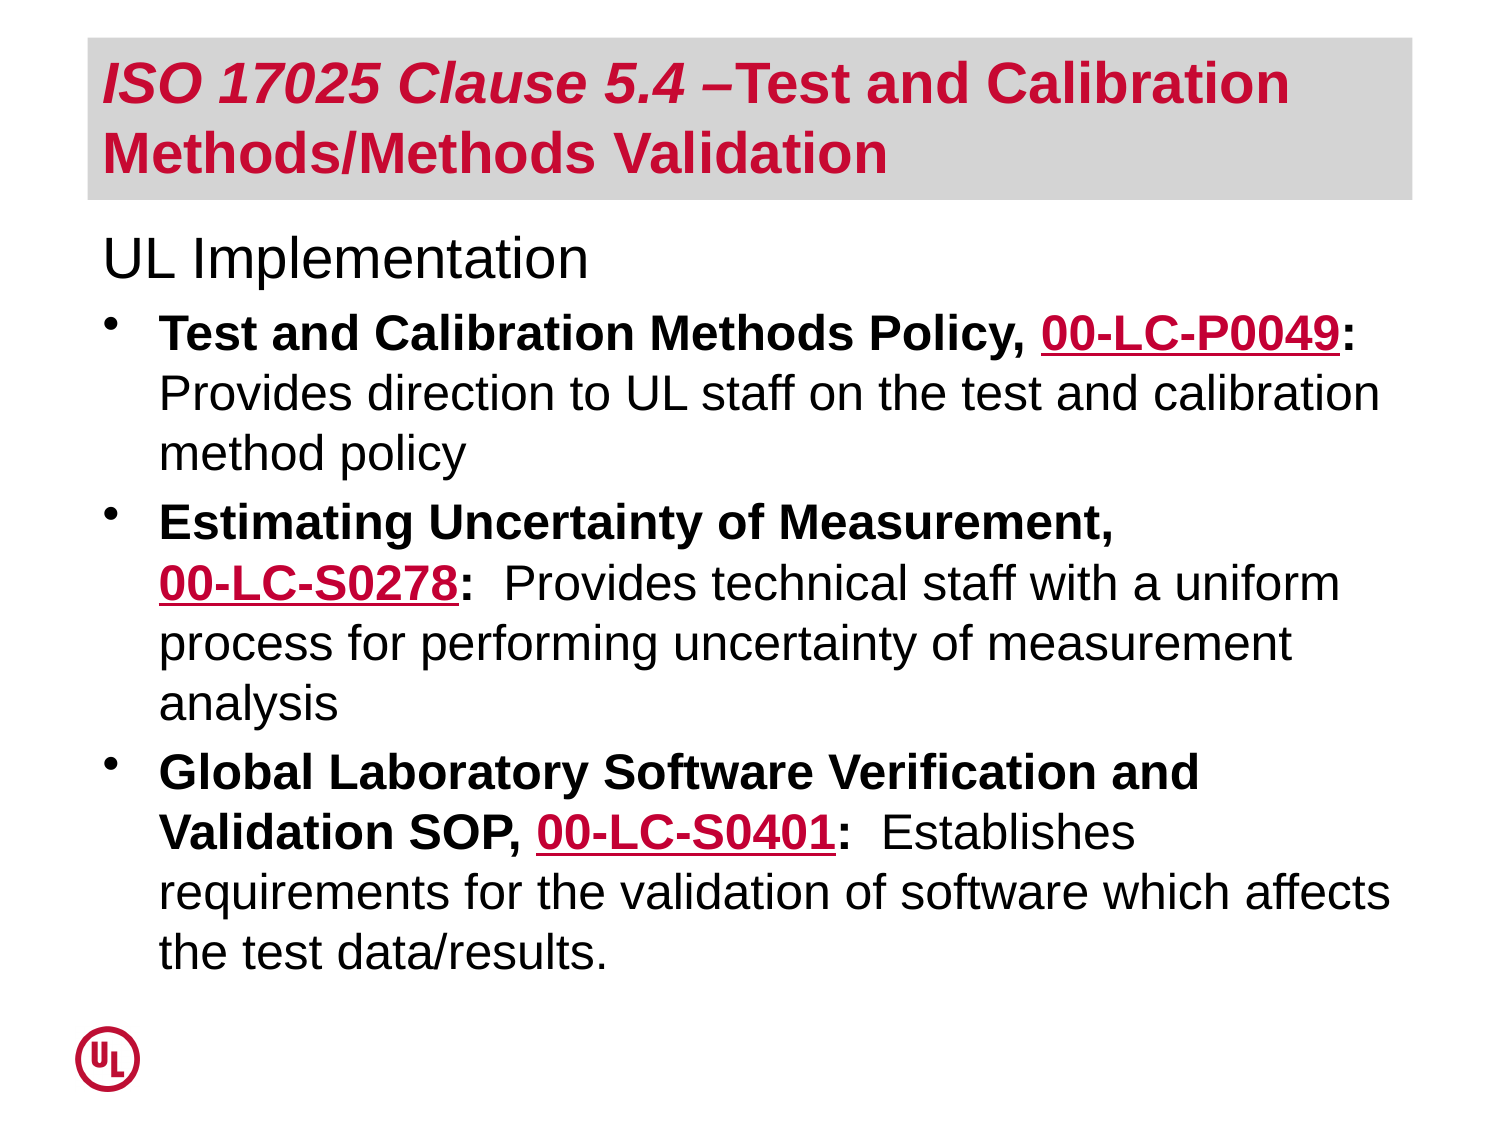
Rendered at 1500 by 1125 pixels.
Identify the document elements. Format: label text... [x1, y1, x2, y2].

list UL Implementation Test and Calibration Methods Policy, 00-LC-P0049: Provides direction to UL staff on the test and calibration method policy Estimating Uncertainty of Measurement, 00-LC-S0278: Provides technical staff with a uniform process for performing uncertainty of measurement analysis Global Laboratory Software Verification and Validation SOP, 00-LC-S0401: Establishes requirements for the validation of software which affects the test data/results. [87, 212, 1425, 1038]
title ISO 17025 Clause 5.4 –Test and Calibration Methods/Methods Validation [87, 37, 1413, 200]
picture [75, 1026, 140, 1092]
